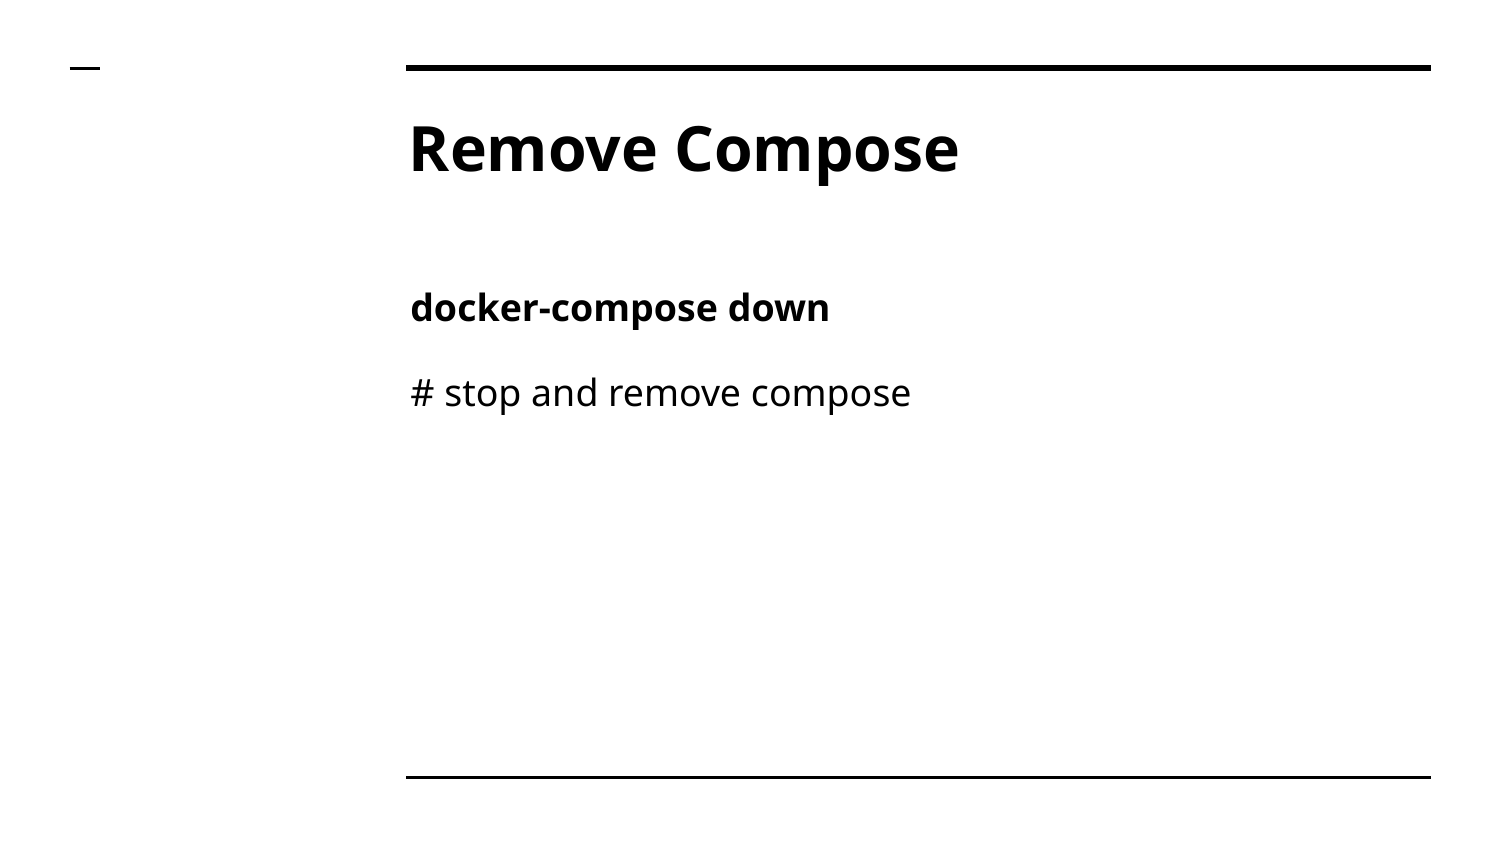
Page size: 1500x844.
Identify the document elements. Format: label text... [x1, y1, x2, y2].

title Remove Compose [393, 94, 1431, 199]
list docker-compose down # stop and remove compose [395, 261, 1433, 755]
